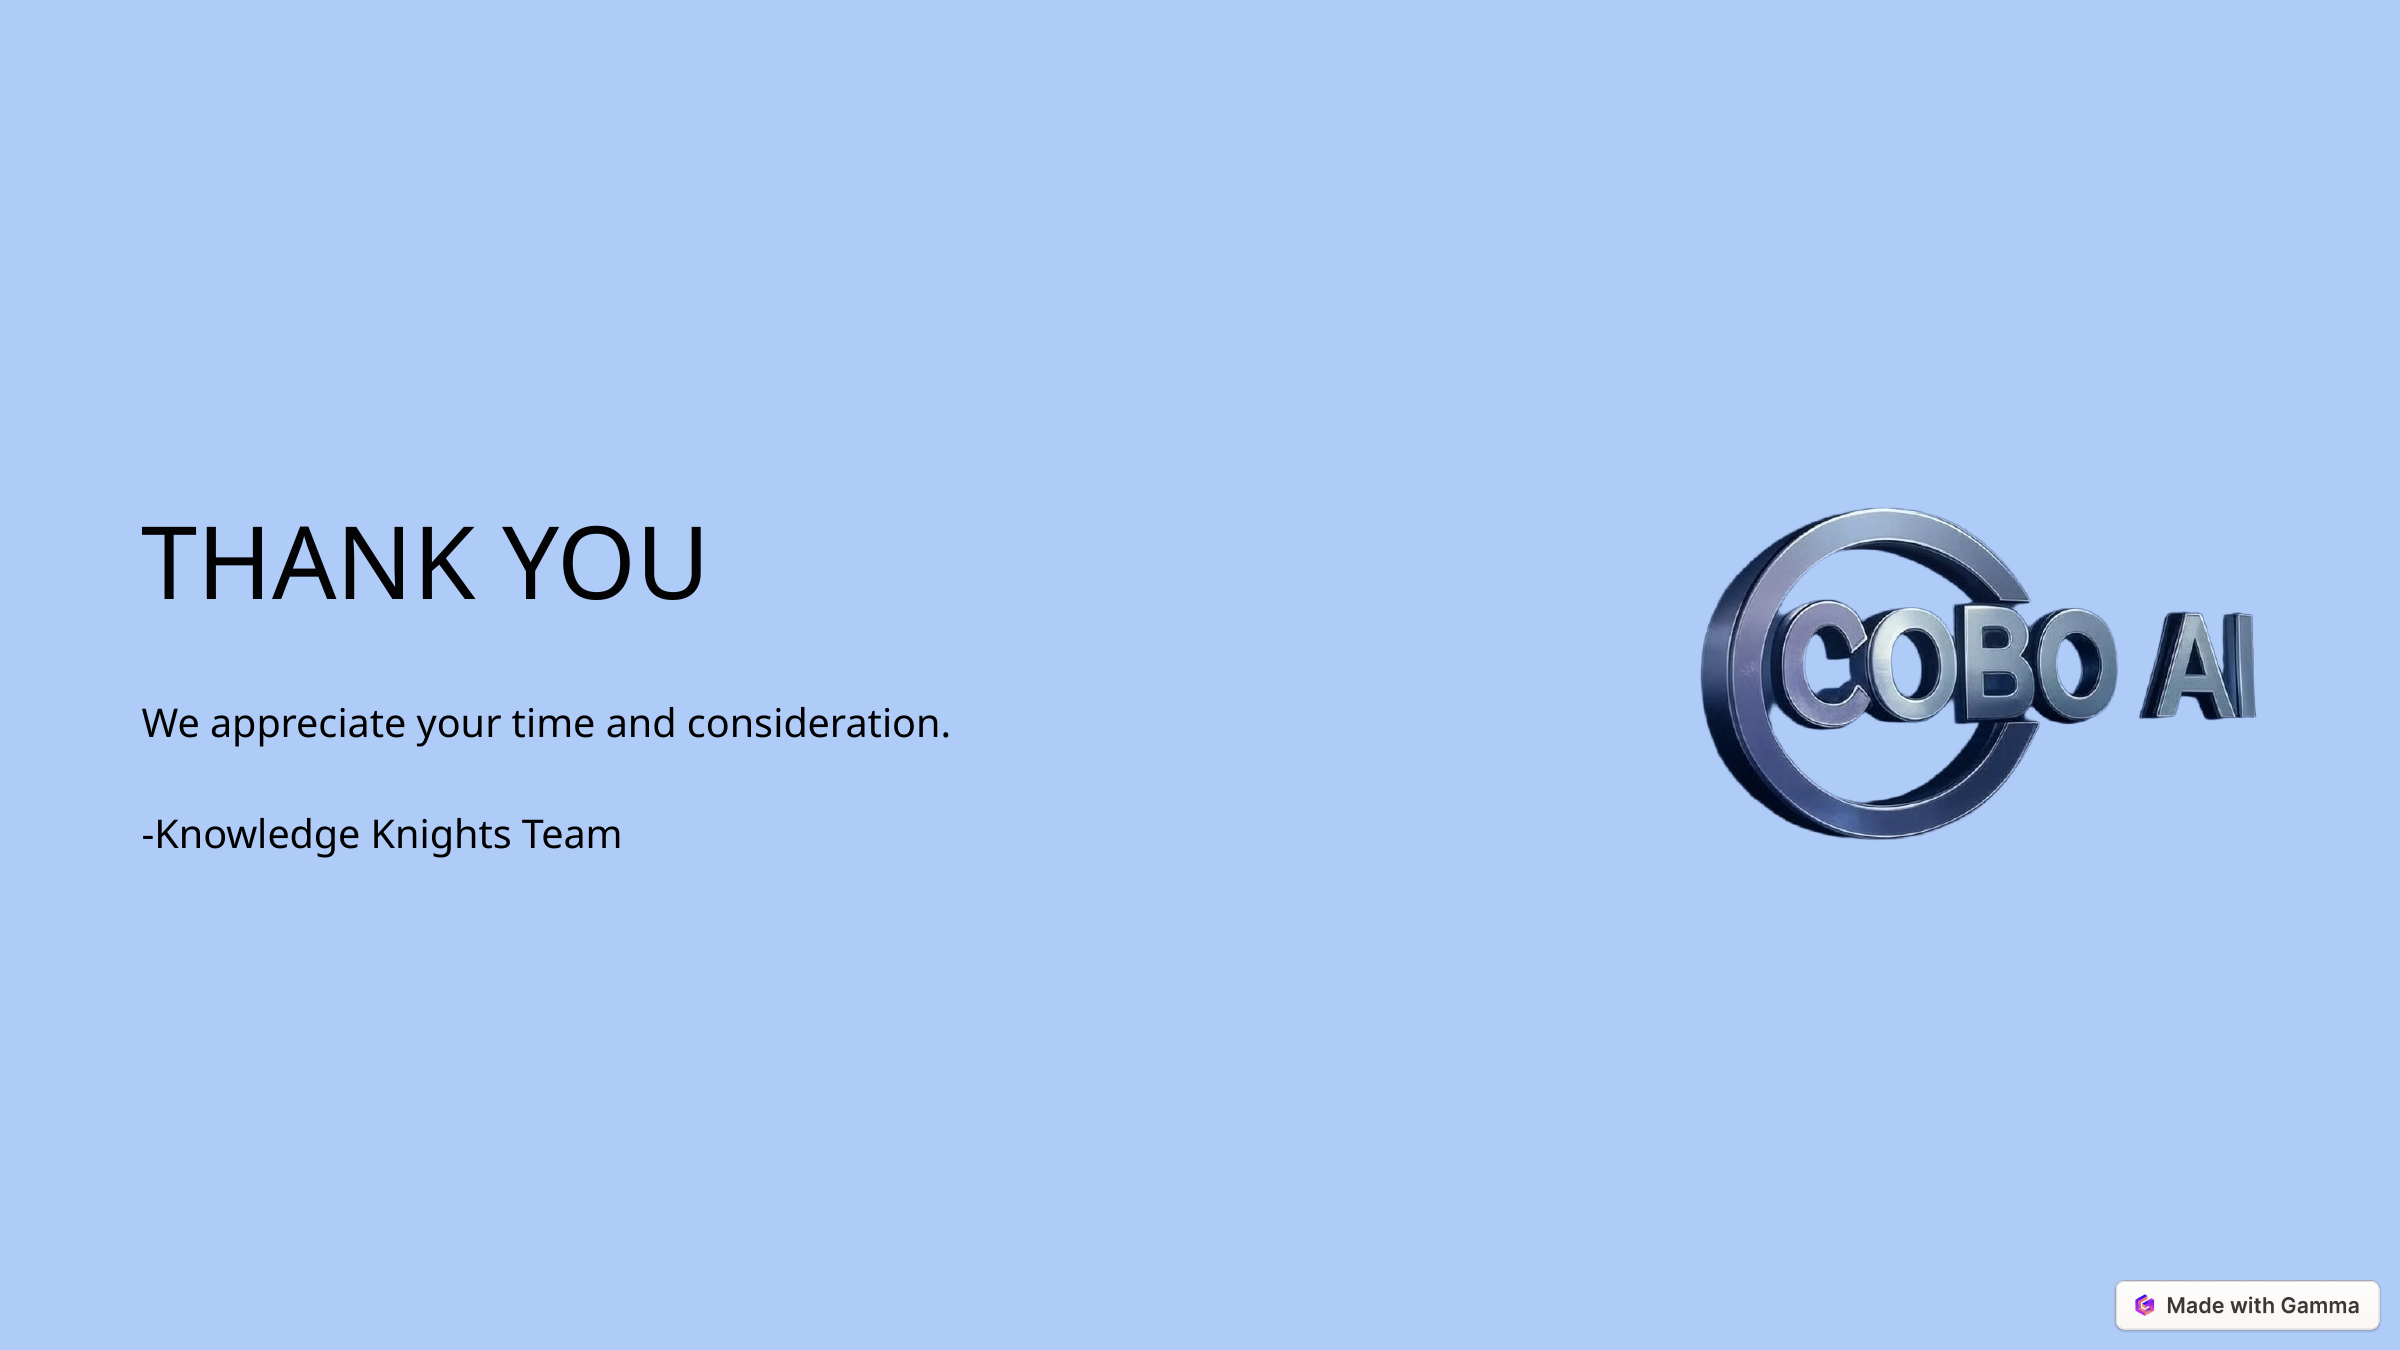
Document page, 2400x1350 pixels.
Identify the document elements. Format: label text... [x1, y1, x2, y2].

text_box THANK YOU [141, 493, 1155, 621]
picture [1550, 375, 2350, 975]
text_box We appreciate your time and consideration. [141, 681, 1359, 746]
text_box -Knowledge Knights Team [141, 791, 1359, 857]
picture [2106, 1271, 2389, 1339]
